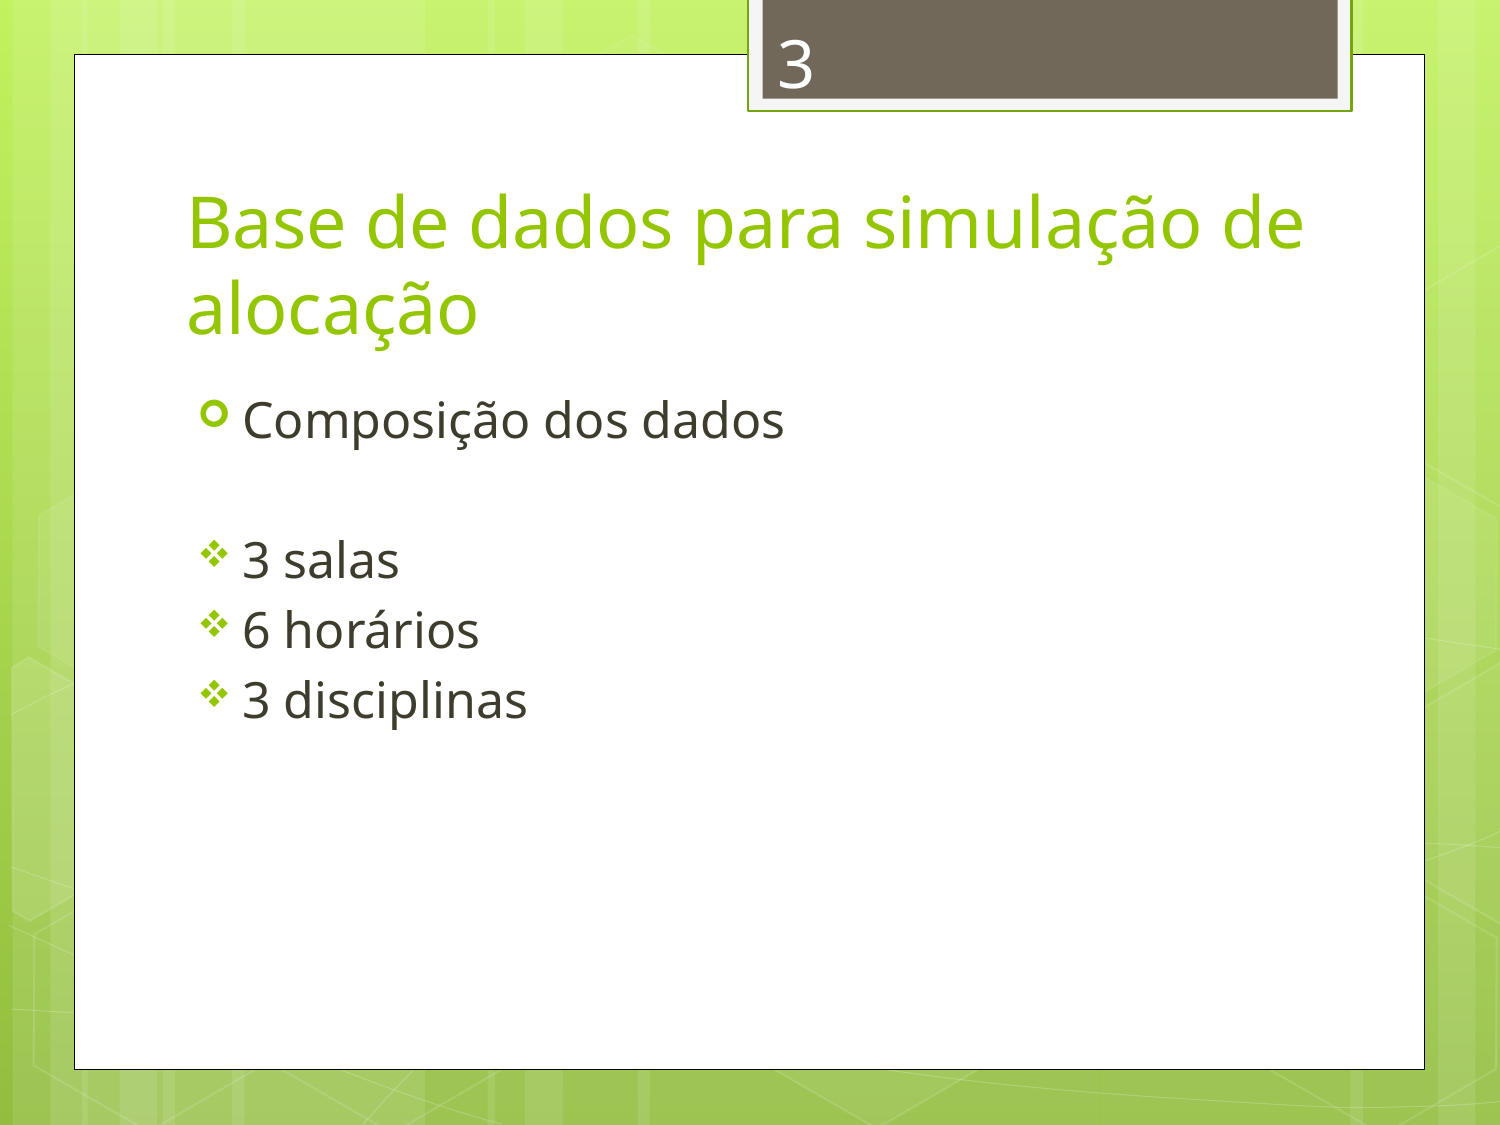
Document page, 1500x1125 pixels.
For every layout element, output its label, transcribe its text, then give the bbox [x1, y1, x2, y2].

title Base de dados para simulação de alocação [171, 168, 1324, 357]
slide_number 3 [762, 36, 982, 97]
list Composição dos dados 3 salas 6 horários 3 disciplinas [171, 381, 1283, 811]
